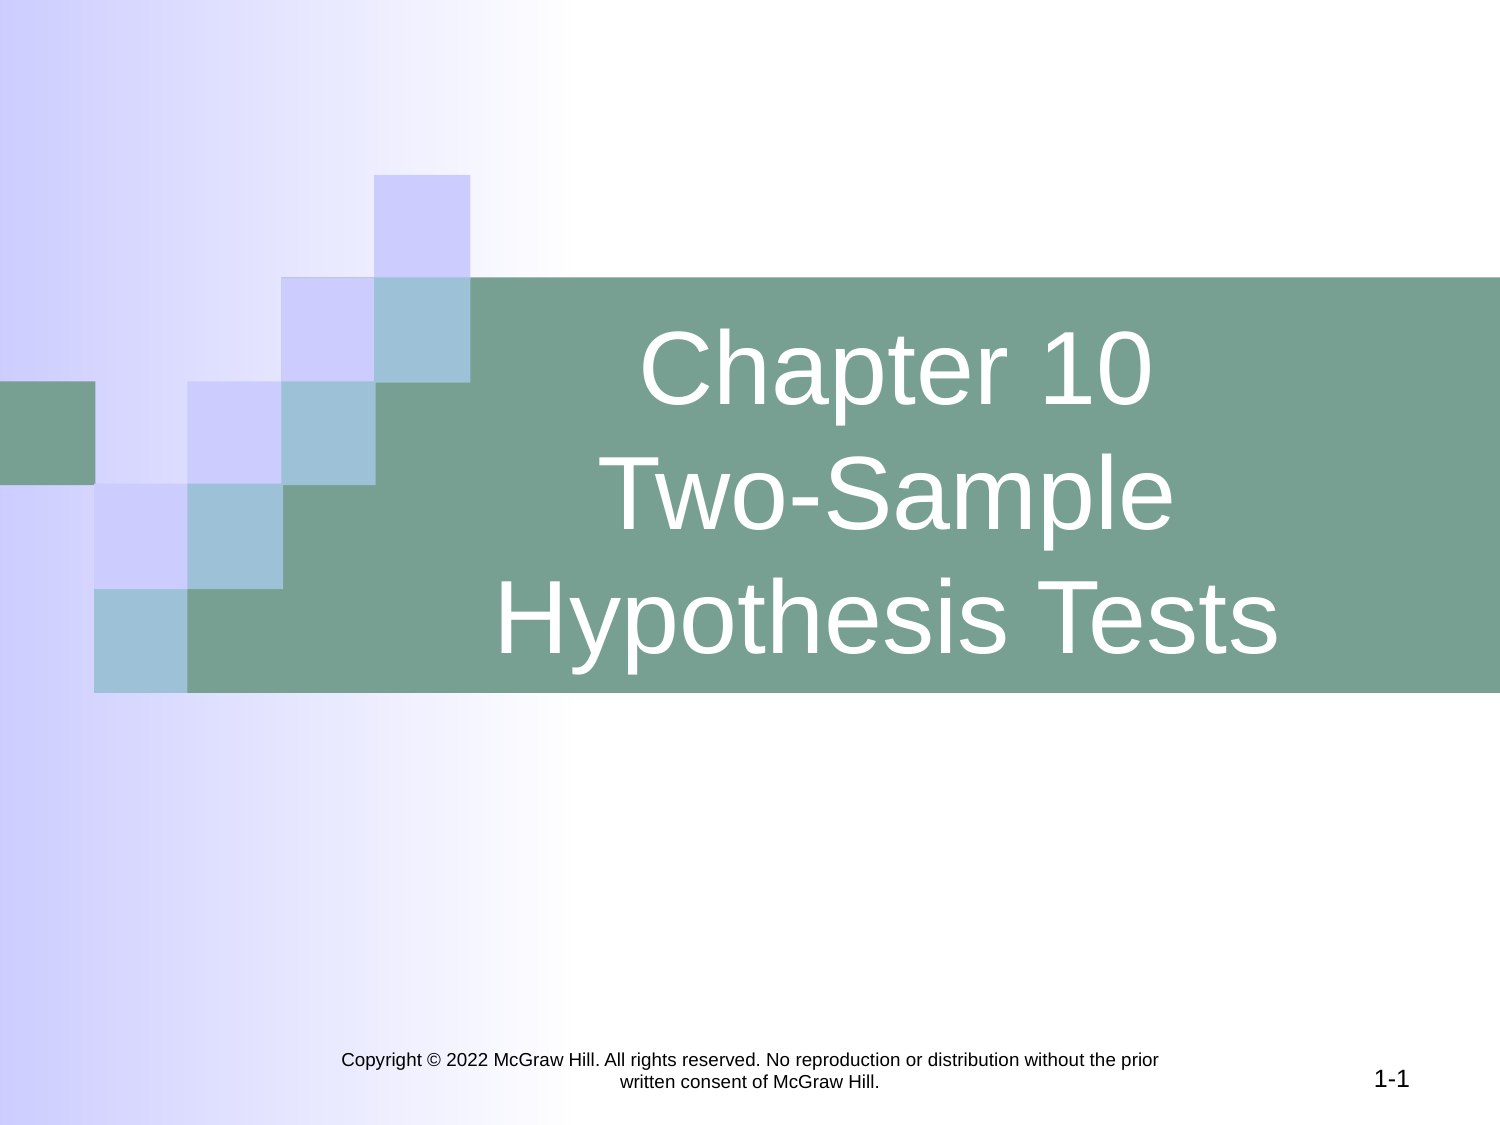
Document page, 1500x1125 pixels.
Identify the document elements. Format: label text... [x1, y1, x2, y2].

title Chapter 10 Two-Sample Hypothesis Tests [249, 212, 1500, 588]
text_box Copyright © 2022 McGraw Hill. All rights reserved. No reproduction or distribution without the prior written consent of McGraw Hill. [299, 1024, 1074, 1100]
text_box 1-1 [1074, 1024, 1425, 1100]
